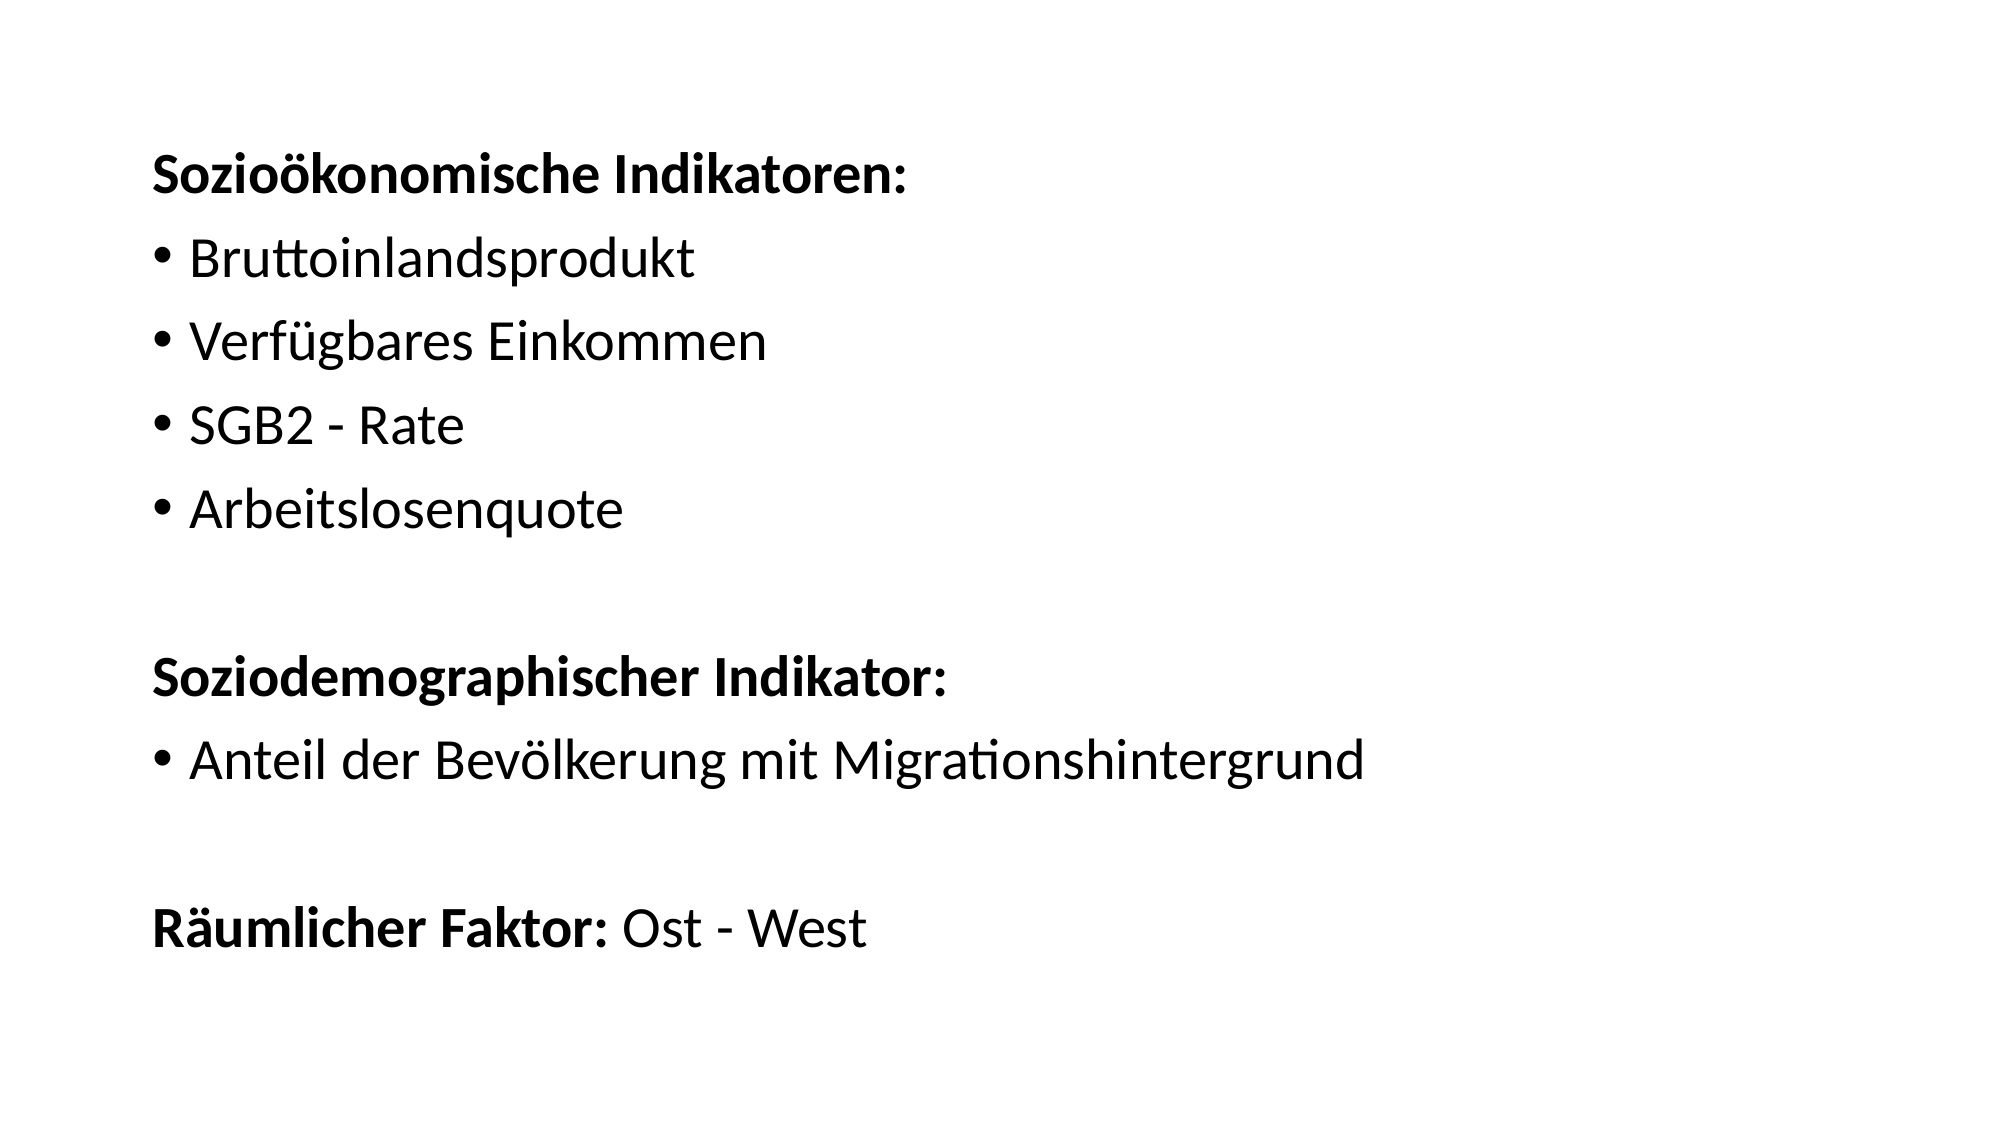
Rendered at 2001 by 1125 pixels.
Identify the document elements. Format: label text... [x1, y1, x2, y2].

list Sozioökonomische Indikatoren: Bruttoinlandsprodukt Verfügbares Einkommen SGB2 - Rate Arbeitslosenquote Soziodemographischer Indikator: Anteil der Bevölkerung mit Migrationshintergrund Räumlicher Faktor: Ost - West [137, 135, 1863, 1014]
